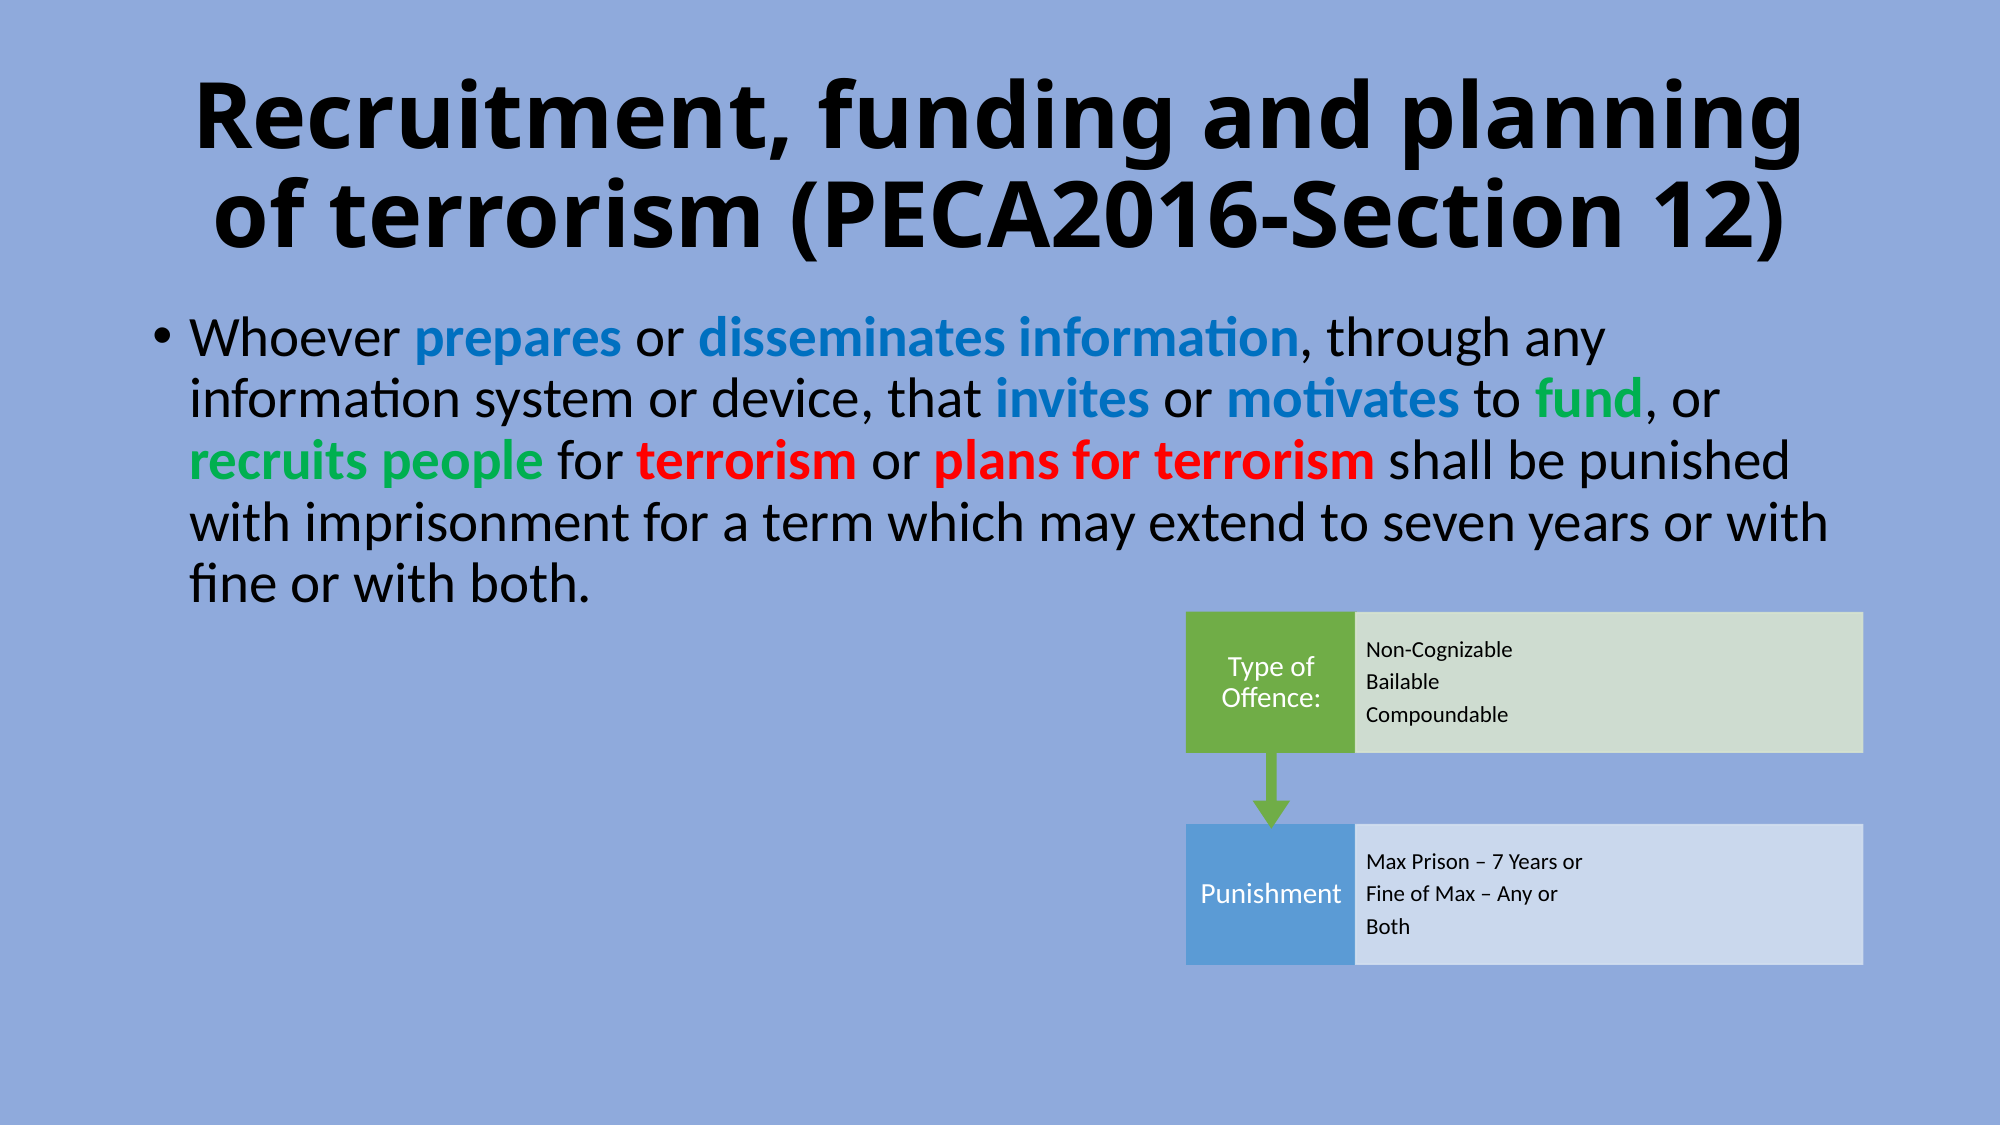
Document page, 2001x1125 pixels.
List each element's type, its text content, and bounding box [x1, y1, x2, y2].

list Whoever prepares or disseminates information, through any information system or device, that invites or motivates to fund, or recruits people for terrorism or plans for terrorism shall be punished with imprisonment for a term which may extend to seven years or with fine or with both. [137, 299, 1863, 625]
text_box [1186, 612, 1863, 965]
title Recruitment, funding and planning of terrorism (PECA2016-Section 12) [137, 59, 1863, 278]
